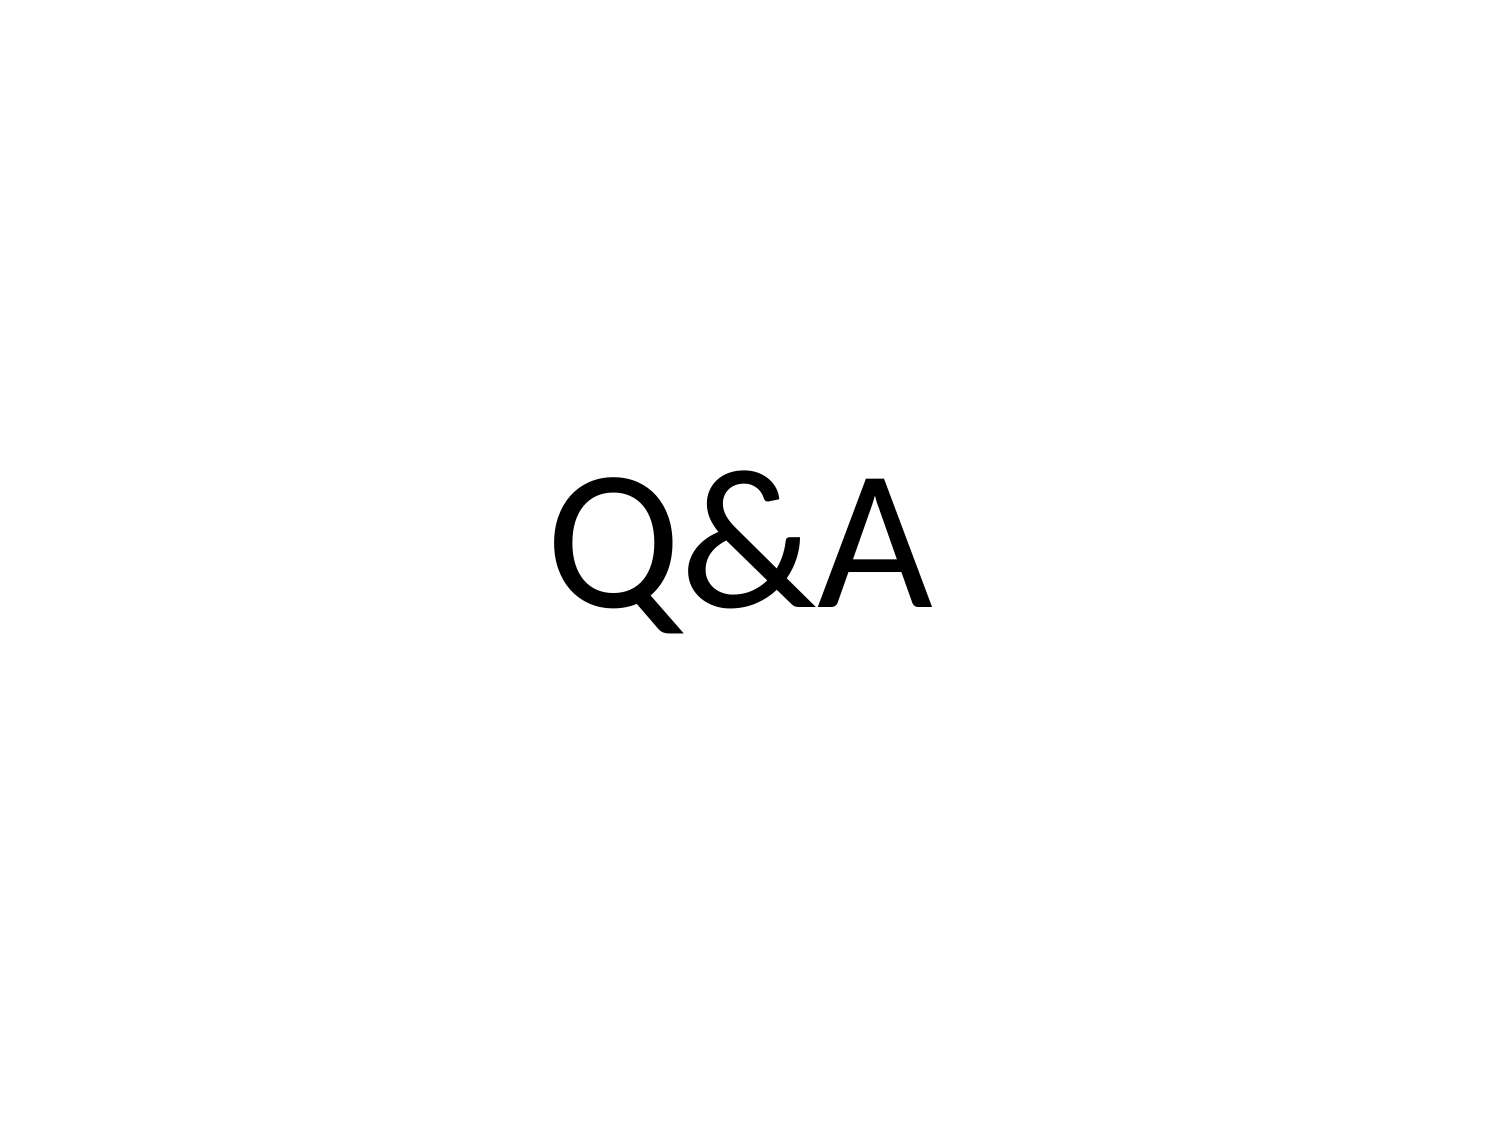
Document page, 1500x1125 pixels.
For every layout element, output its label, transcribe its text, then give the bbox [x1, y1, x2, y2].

title Q&A [64, 434, 1415, 622]
